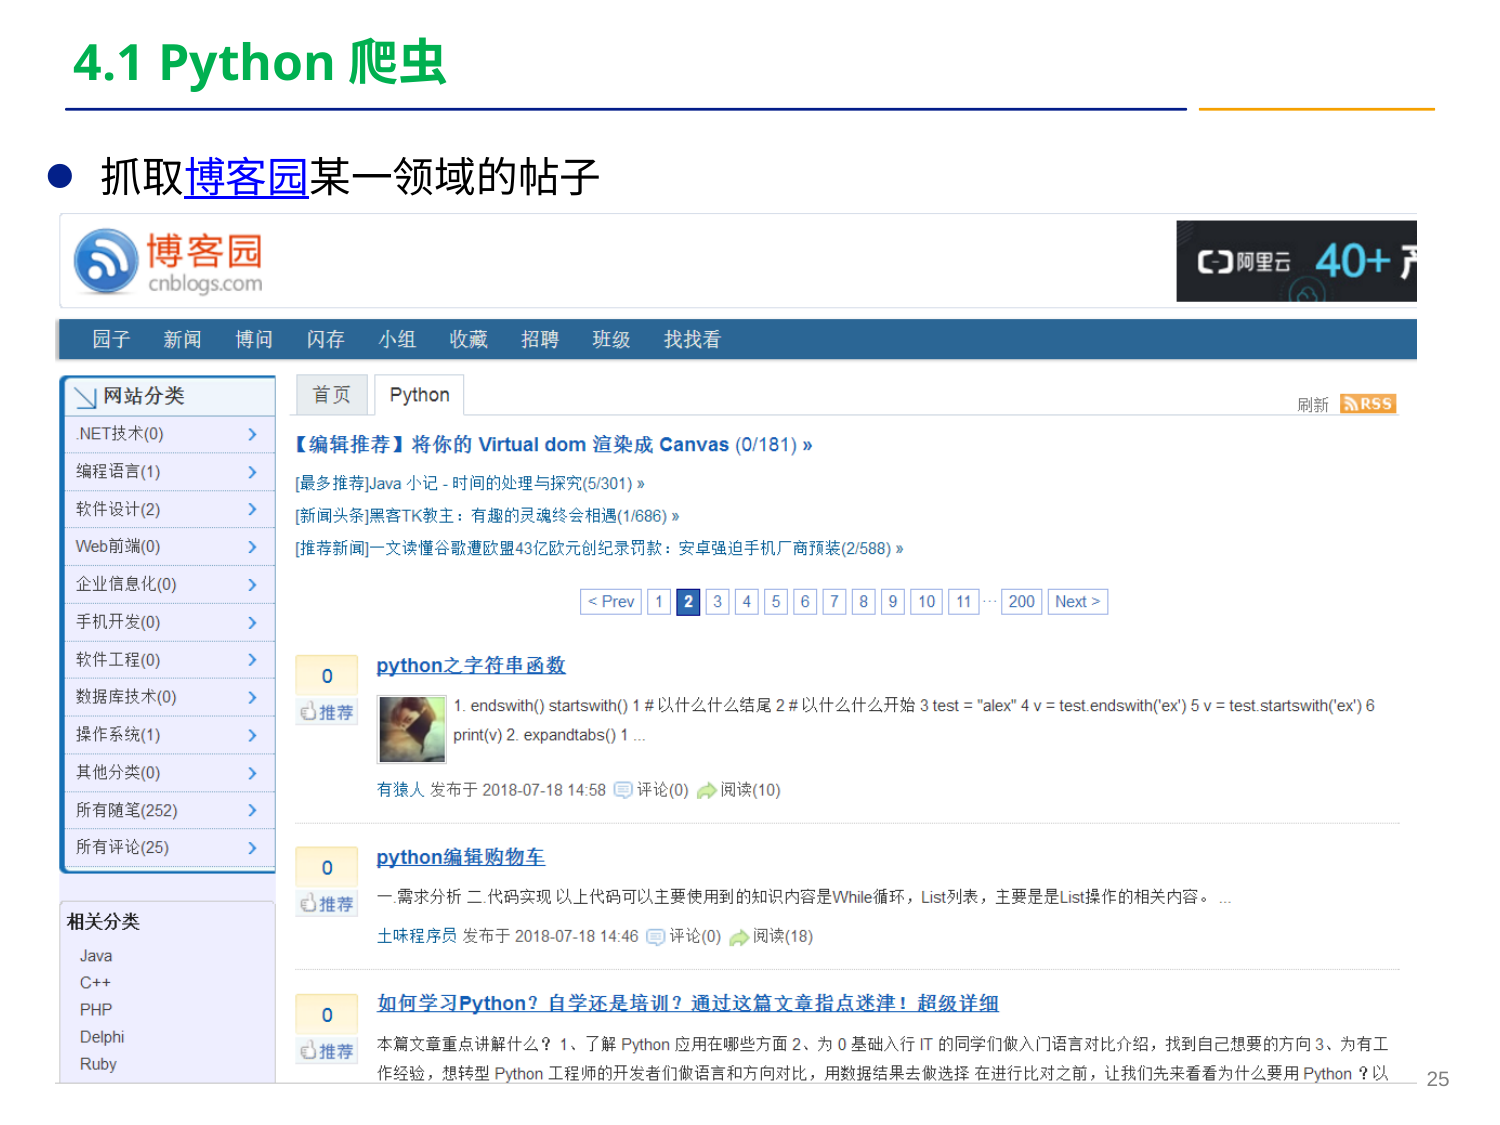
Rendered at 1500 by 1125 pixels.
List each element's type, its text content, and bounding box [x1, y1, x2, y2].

list 抓取博客园某一领域的帖子 [29, 113, 1447, 197]
title 4.1 Python爬虫 [58, 25, 1424, 97]
picture [55, 213, 1417, 1088]
